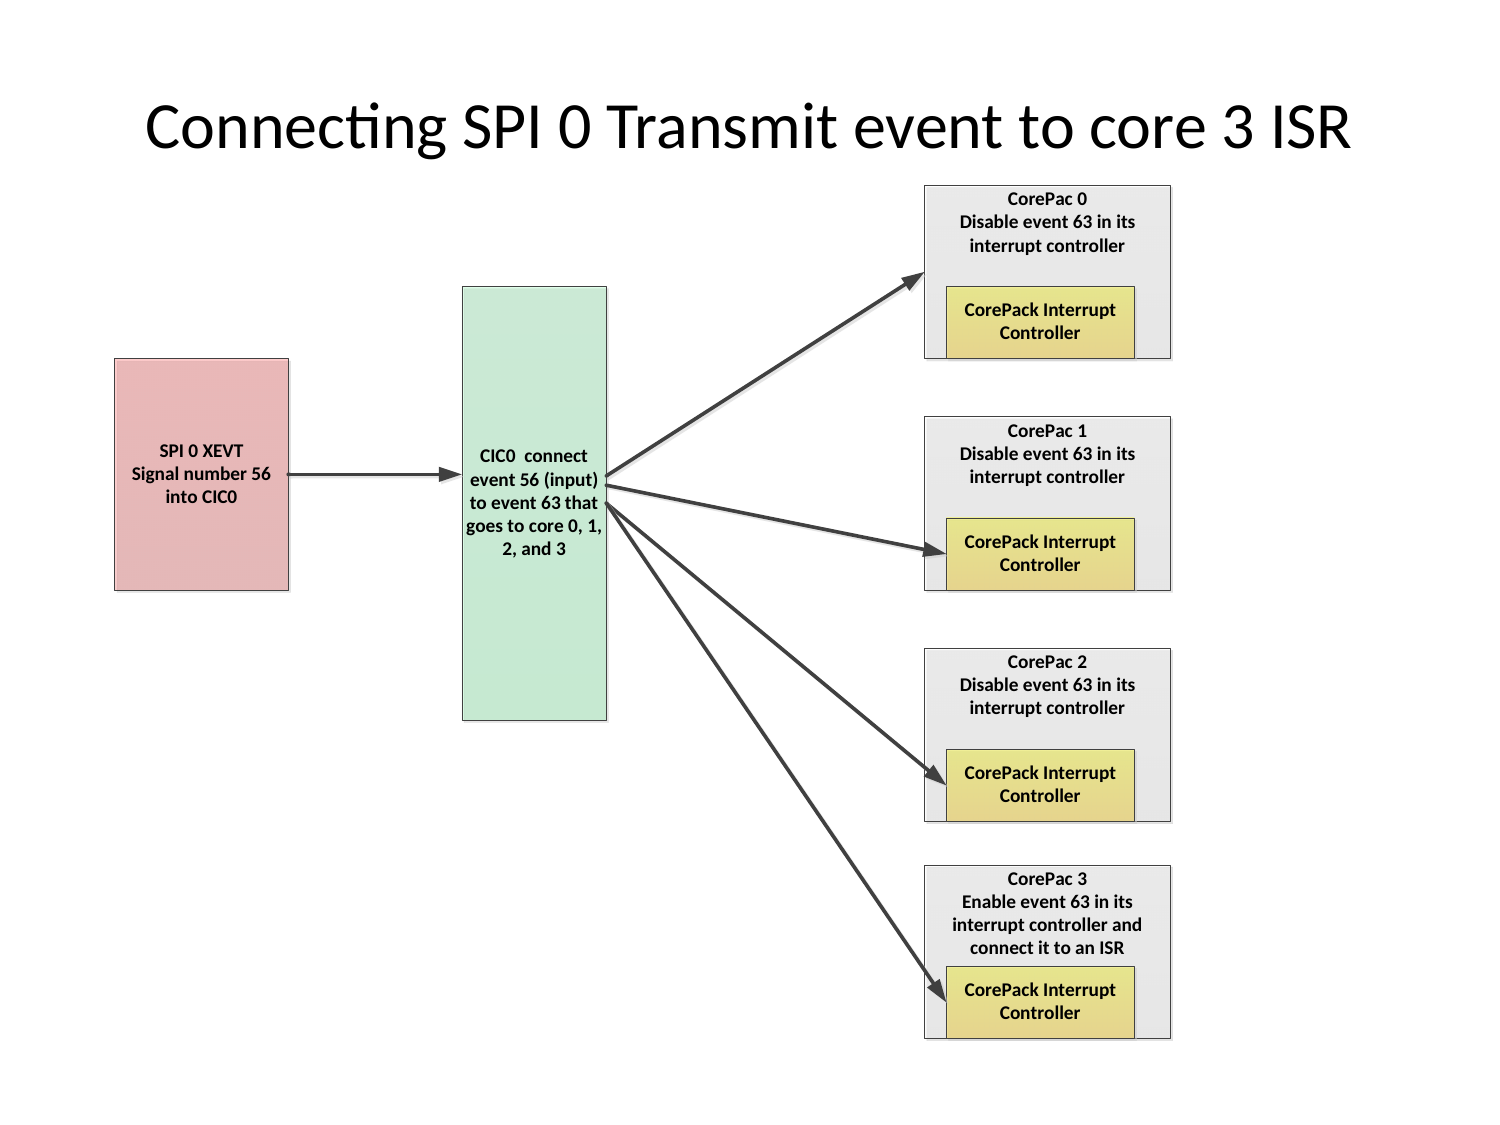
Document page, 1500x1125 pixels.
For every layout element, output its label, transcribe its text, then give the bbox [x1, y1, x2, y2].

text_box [112, 182, 1176, 1044]
title Connecting SPI 0 Transmit event to core 3 ISR [75, 45, 1425, 200]
